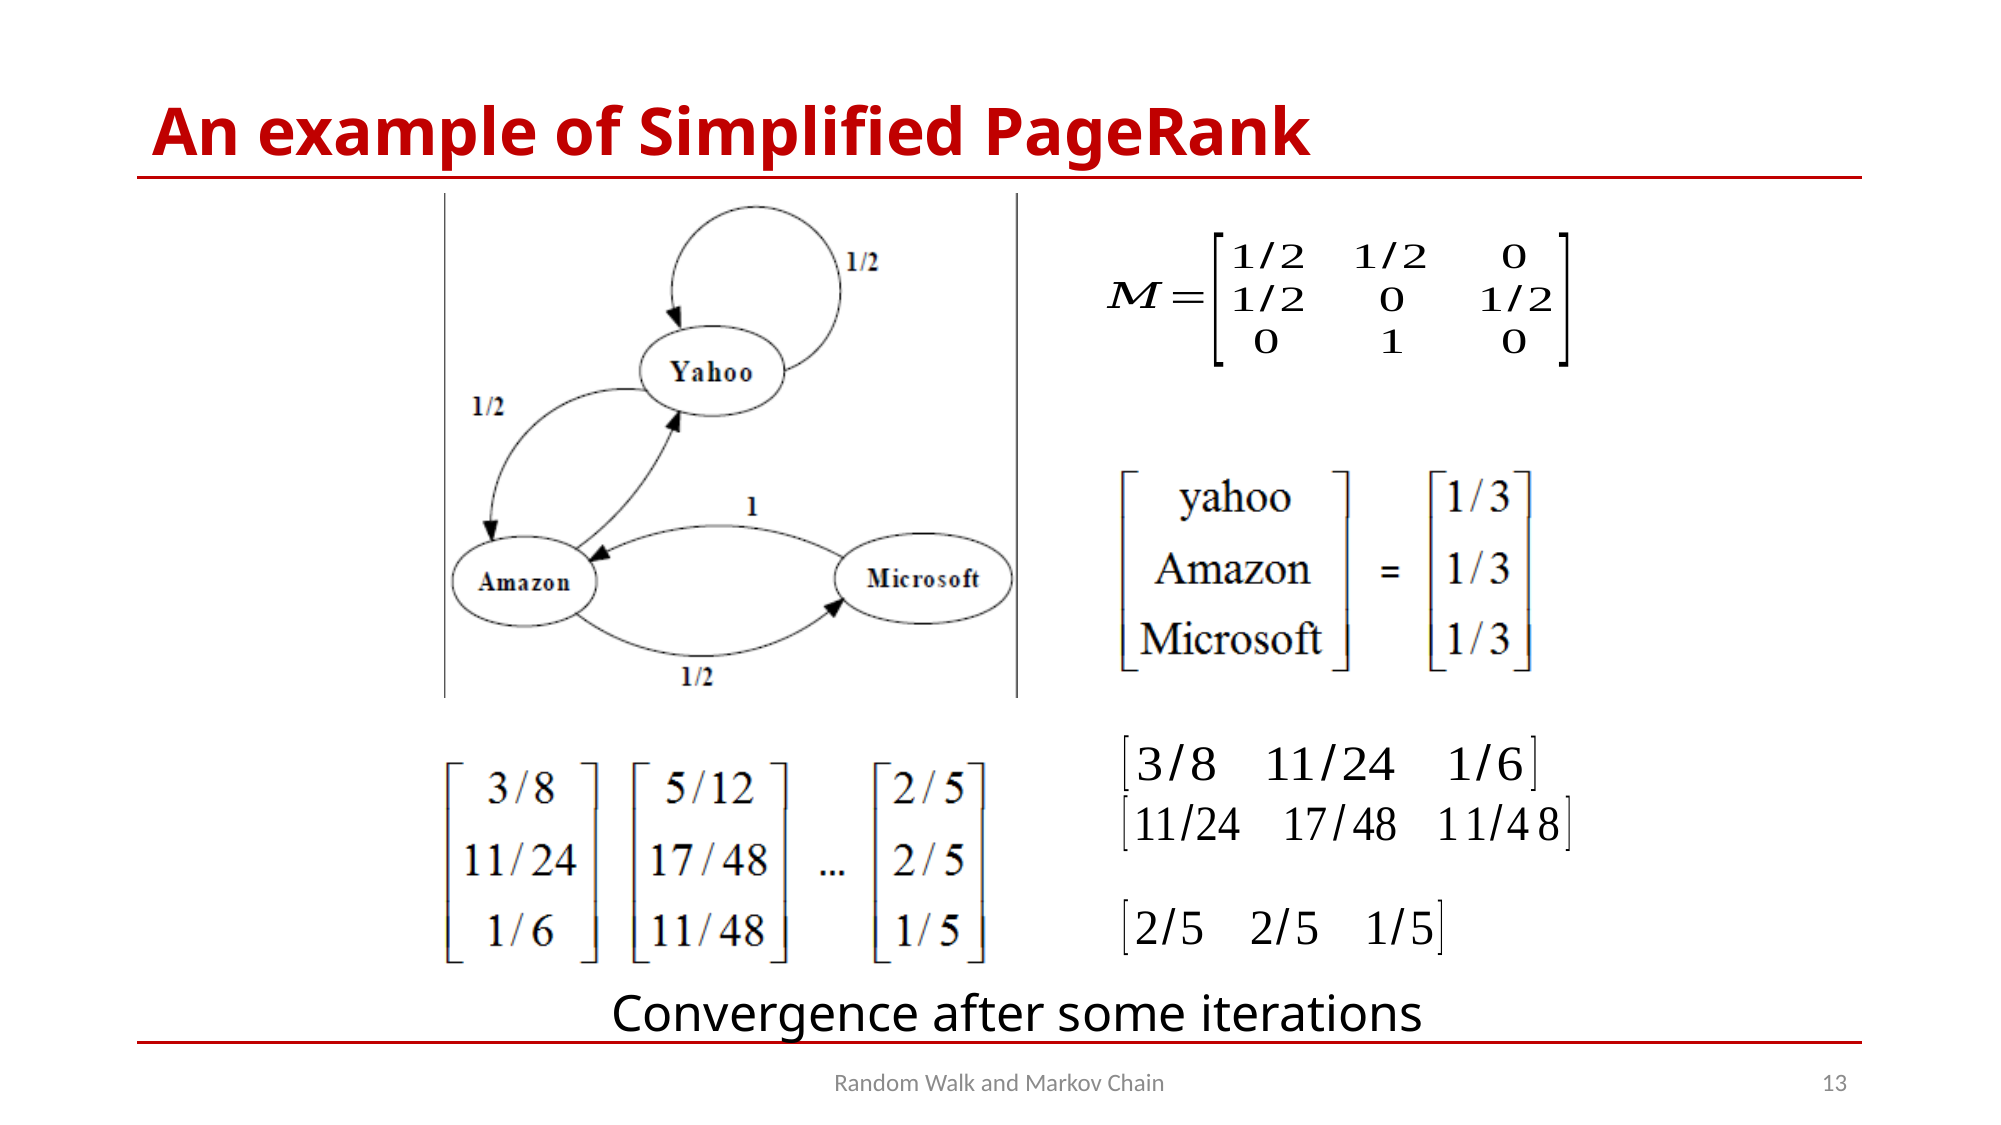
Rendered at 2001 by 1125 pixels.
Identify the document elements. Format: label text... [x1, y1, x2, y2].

picture [428, 744, 1009, 976]
picture [1103, 454, 1541, 681]
slide_number 13 [1412, 1051, 1863, 1111]
picture [444, 193, 1018, 698]
text_box Convergence after some iterations [494, 974, 1541, 1049]
footer Random Walk and Markov Chain [662, 1051, 1338, 1111]
title An example of Simplified PageRank [137, 90, 1863, 178]
